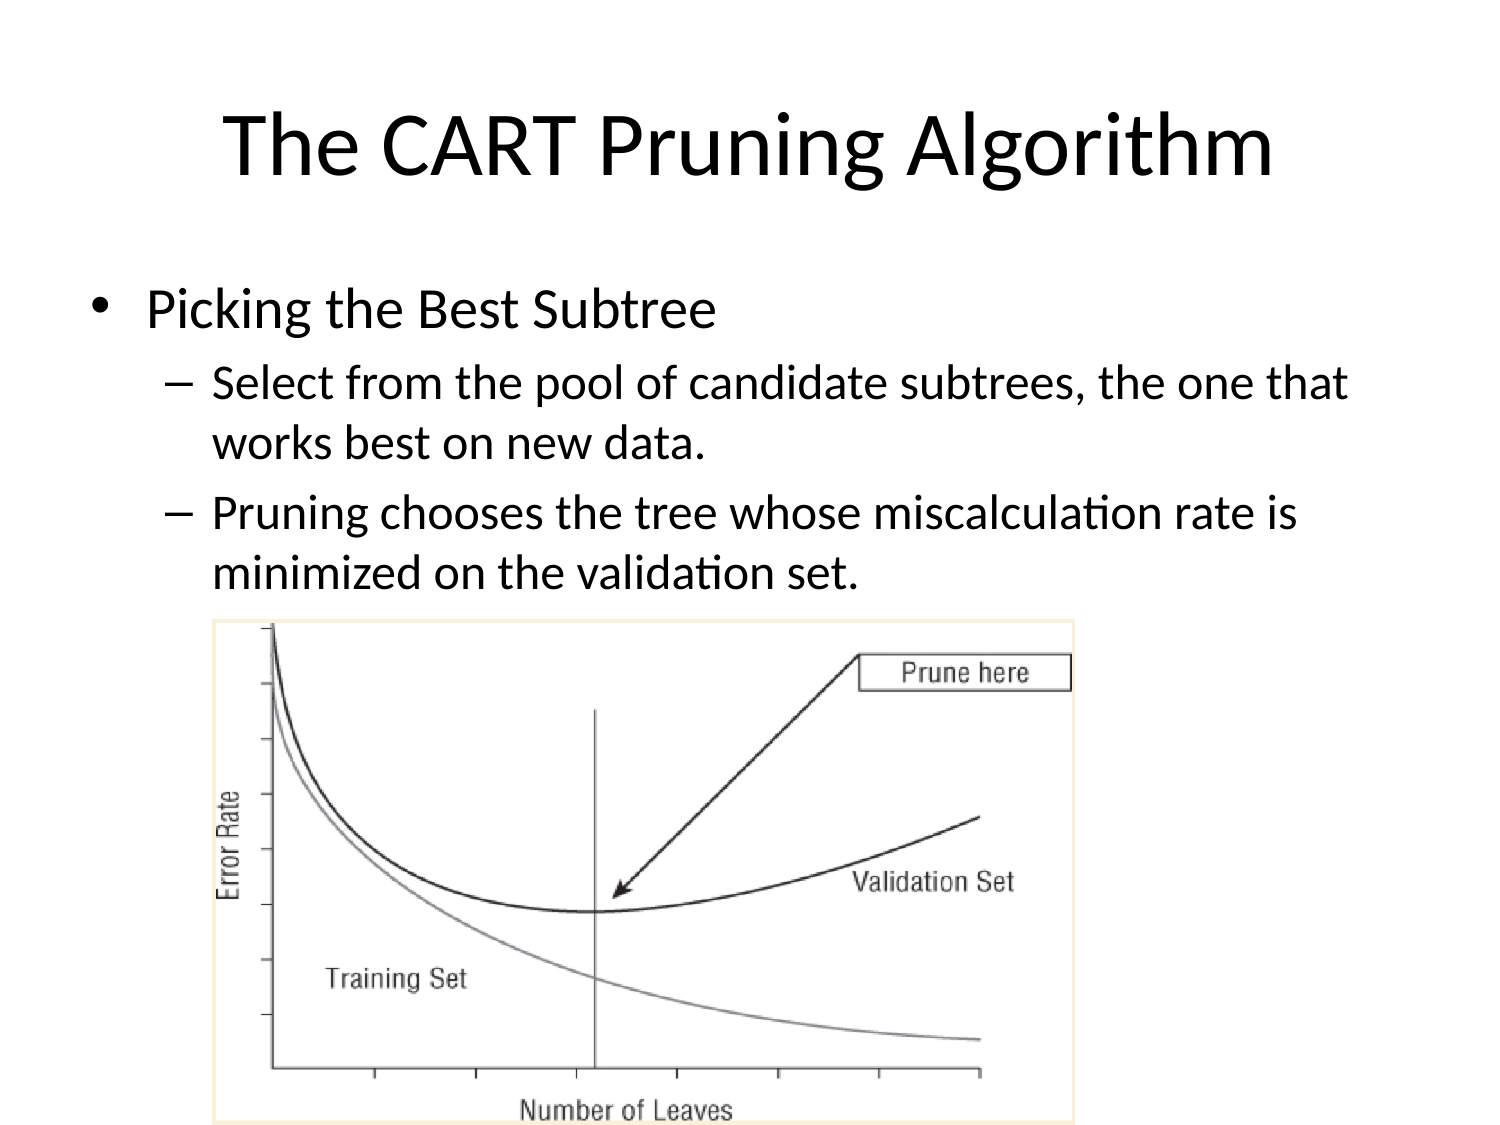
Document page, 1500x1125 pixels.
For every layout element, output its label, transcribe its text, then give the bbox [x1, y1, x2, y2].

title The CART Pruning Algorithm [75, 45, 1425, 233]
picture [212, 619, 1076, 1125]
list Picking the Best Subtree Select from the pool of candidate subtrees, the one that works best on new data. Pruning chooses the tree whose miscalculation rate is minimized on the validation set. [75, 262, 1425, 1005]
